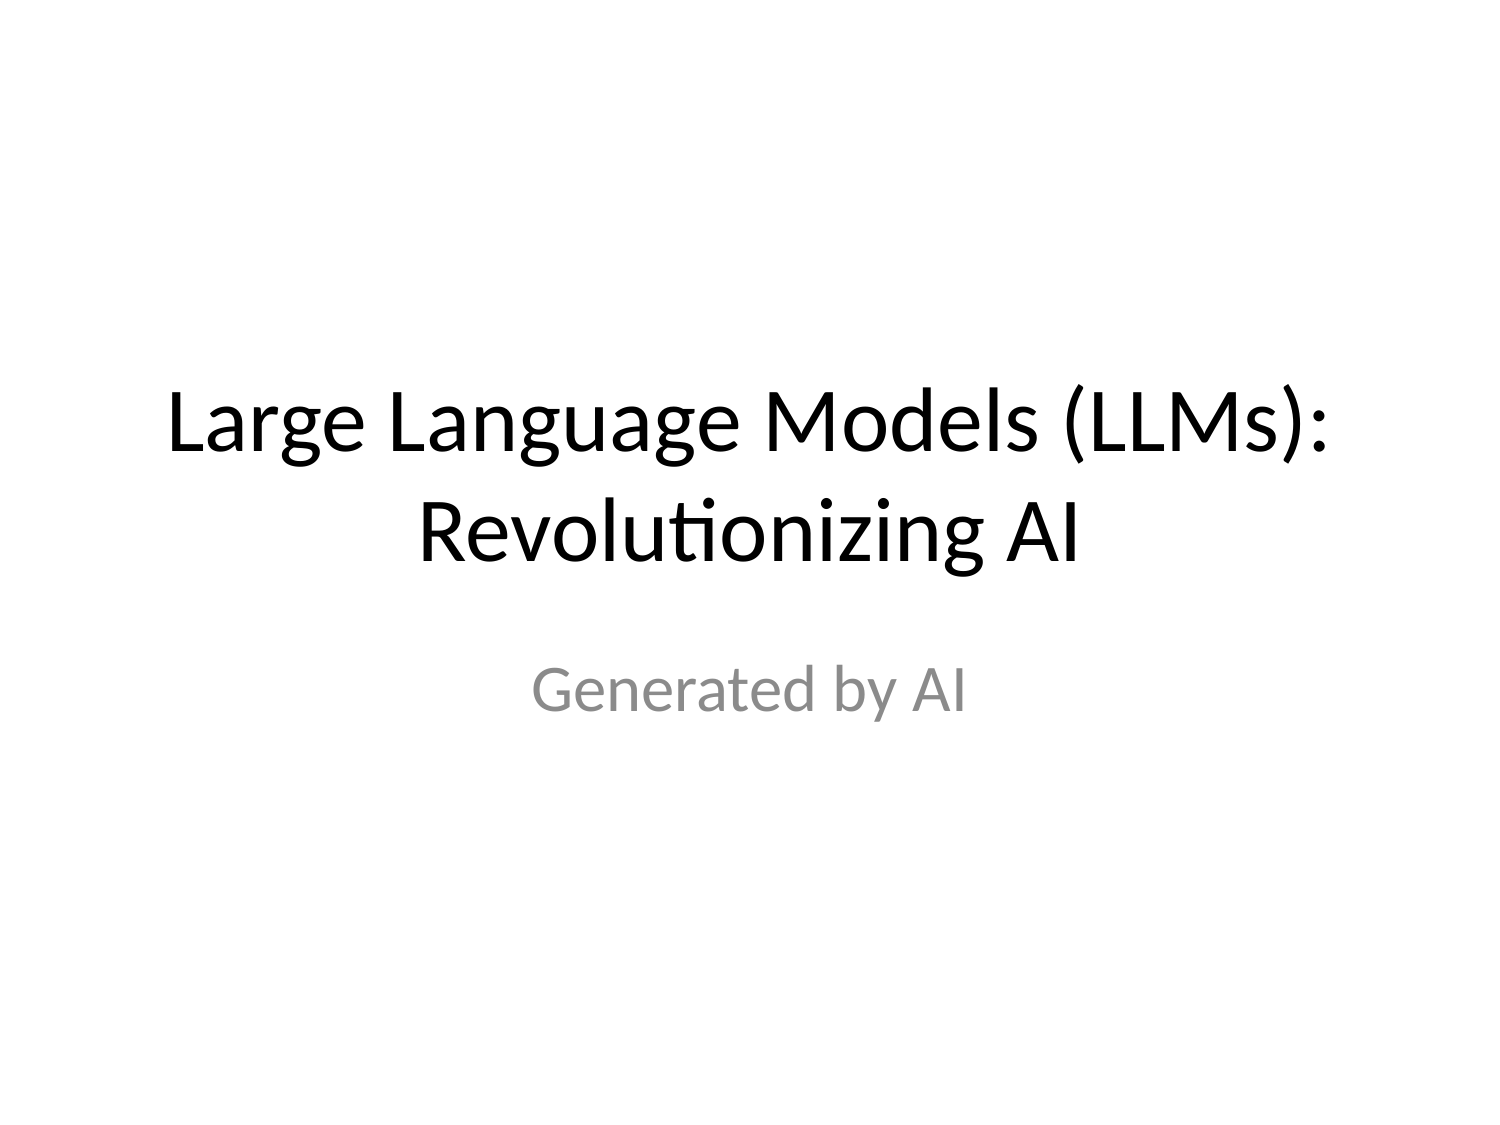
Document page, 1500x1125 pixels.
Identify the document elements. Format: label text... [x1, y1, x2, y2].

title Large Language Models (LLMs): Revolutionizing AI [112, 349, 1388, 591]
subtitle Generated by AI [225, 637, 1275, 925]
